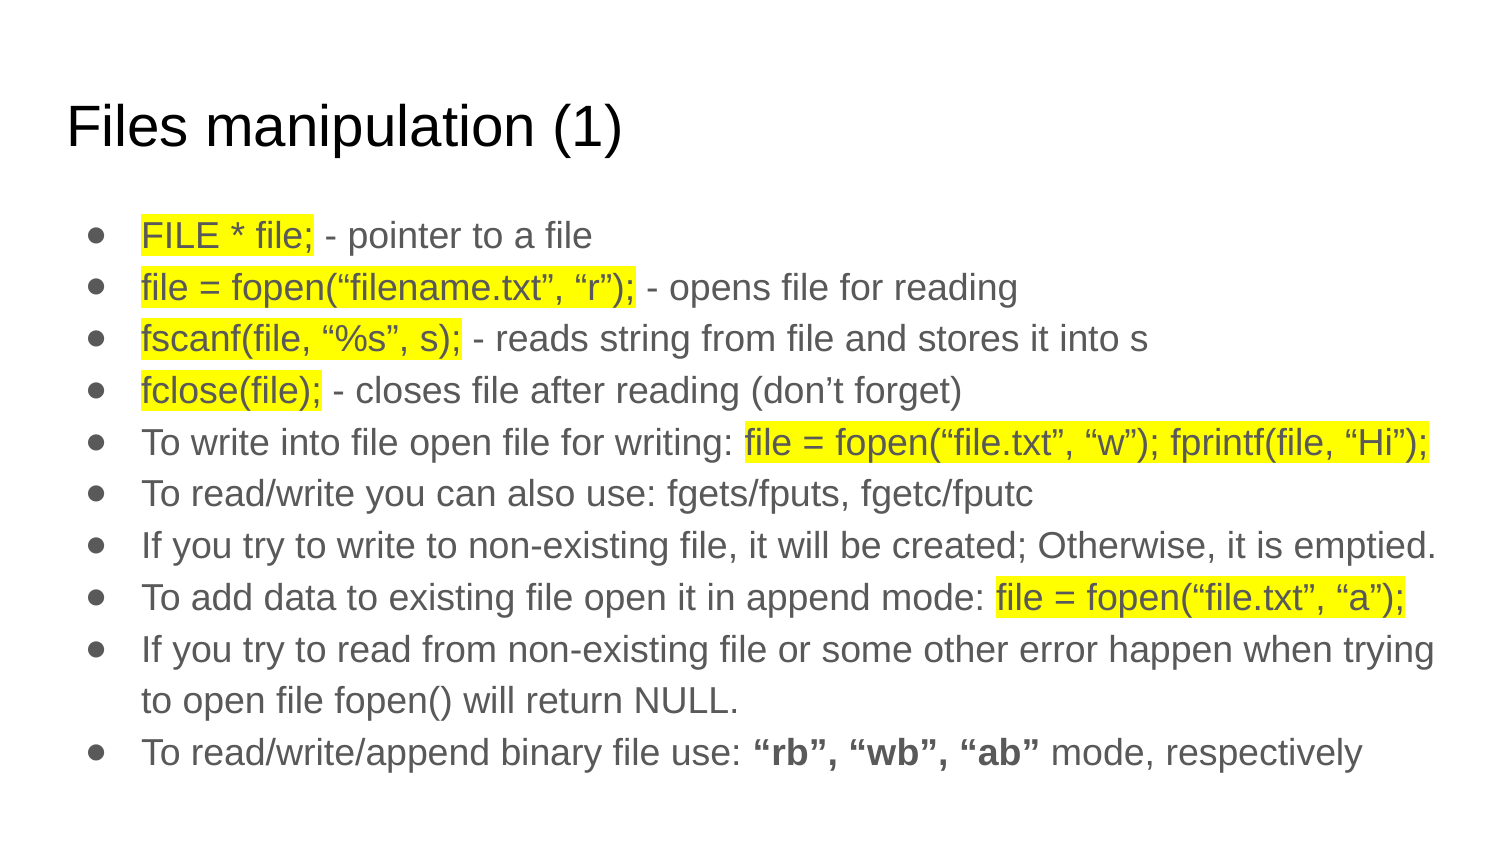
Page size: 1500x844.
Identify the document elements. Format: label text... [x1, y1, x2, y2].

list FILE * file; - pointer to a file file = fopen(“filename.txt”, “r”); - opens file for reading fscanf(file, “%s”, s); - reads string from file and stores it into s fclose(file); - closes file after reading (don’t forget) To write into file open file for writing: file = fopen(“file.txt”, “w”); fprintf(file, “Hi”); To read/write you can also use: fgets/fputs, fgetc/fputc If you try to write to non-existing file, it will be created; Otherwise, it is emptied. To add data to existing file open it in append mode: file = fopen(“file.txt”, “a”); If you try to read from non-existing file or some other error happen when trying to open file fopen() will return NULL. To read/write/append binary file use: “rb”, “wb”, “ab” mode, respectively [51, 189, 1473, 800]
title Files manipulation (1) [51, 72, 1449, 167]
